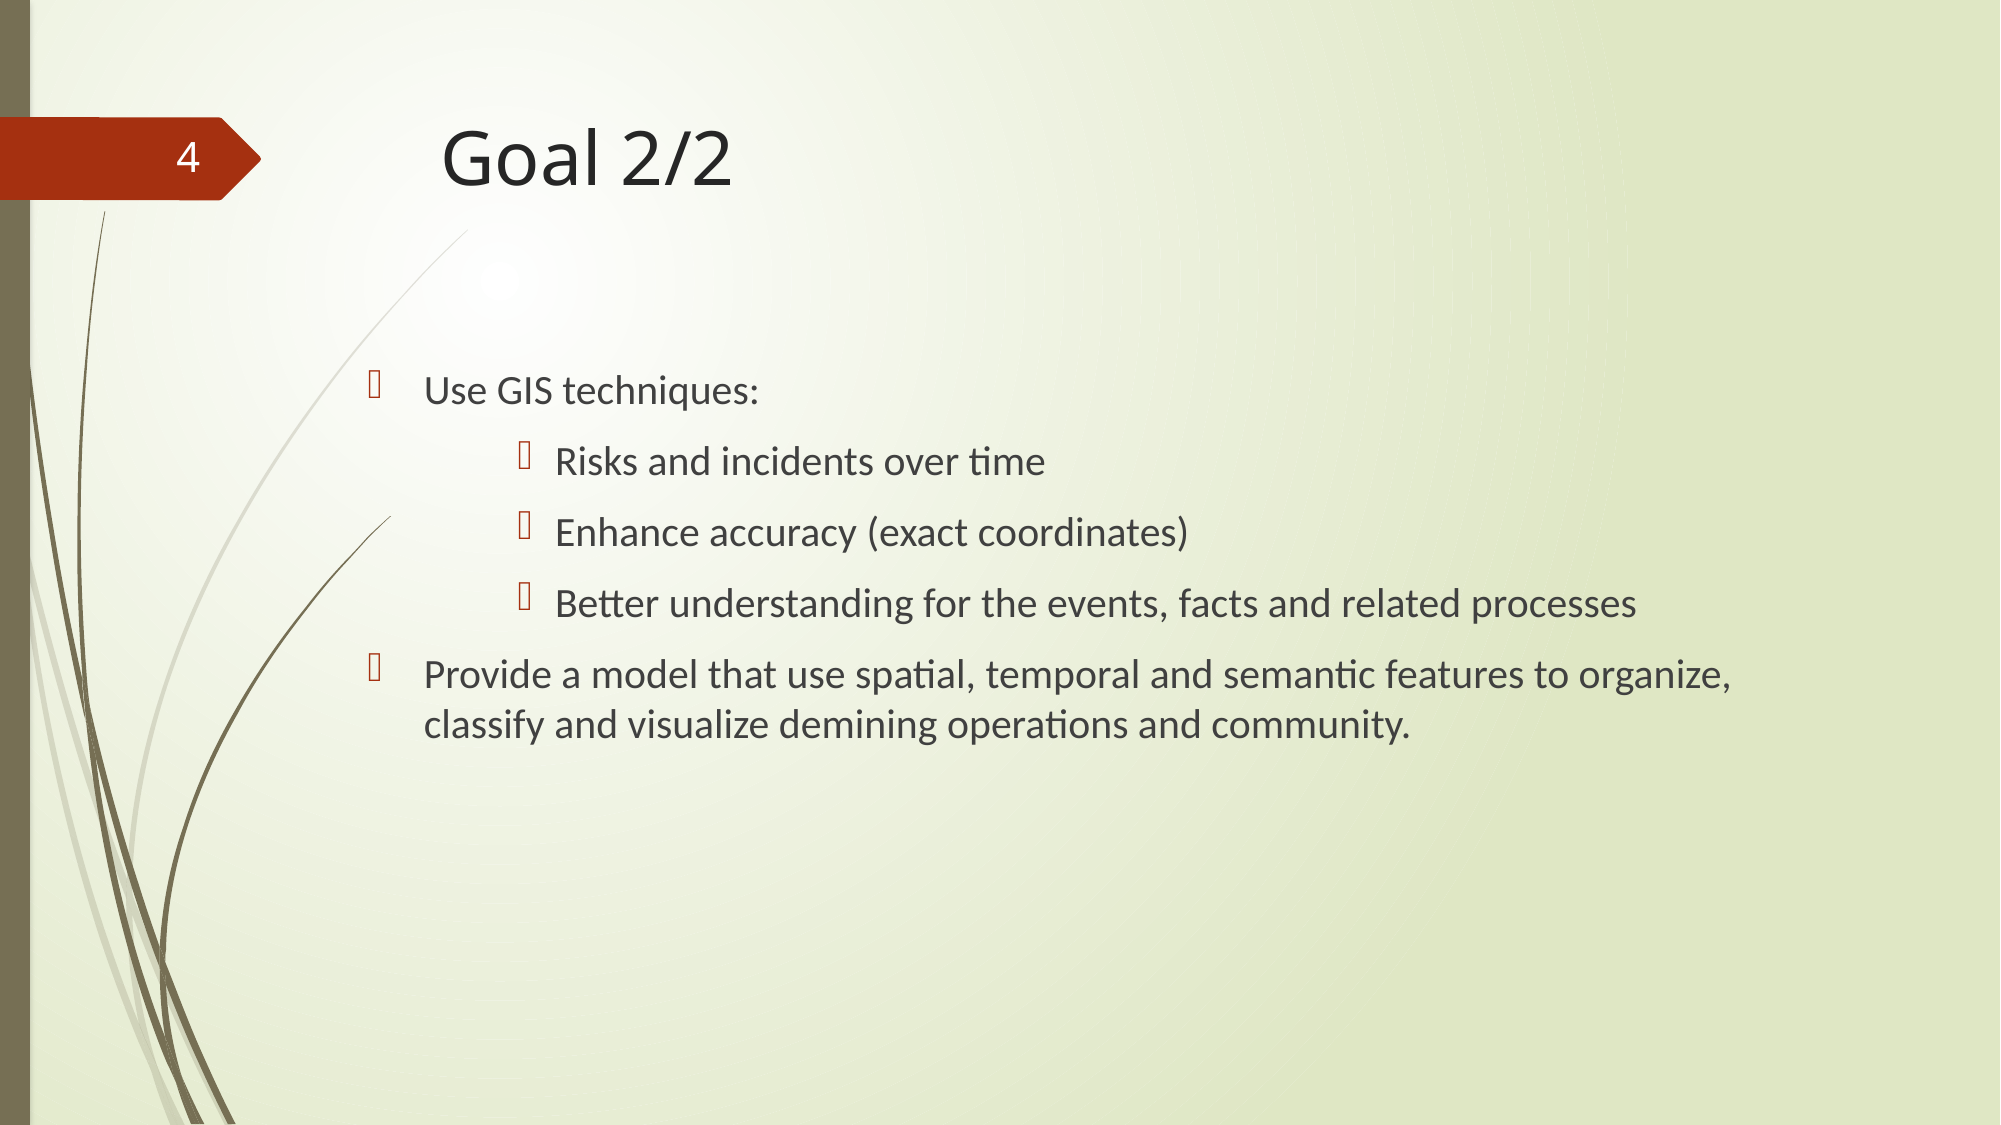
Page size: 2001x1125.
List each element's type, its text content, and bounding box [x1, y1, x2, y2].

title Goal 2/2 [425, 102, 1888, 313]
list Use GIS techniques: Risks and incidents over time Enhance accuracy (exact coordinates) Better understanding for the events, facts and related processes Provide a model that use spatial, temporal and semantic features to organize, classify and visualize demining operations and community. [352, 355, 1816, 976]
slide_number 4 [87, 129, 216, 190]
